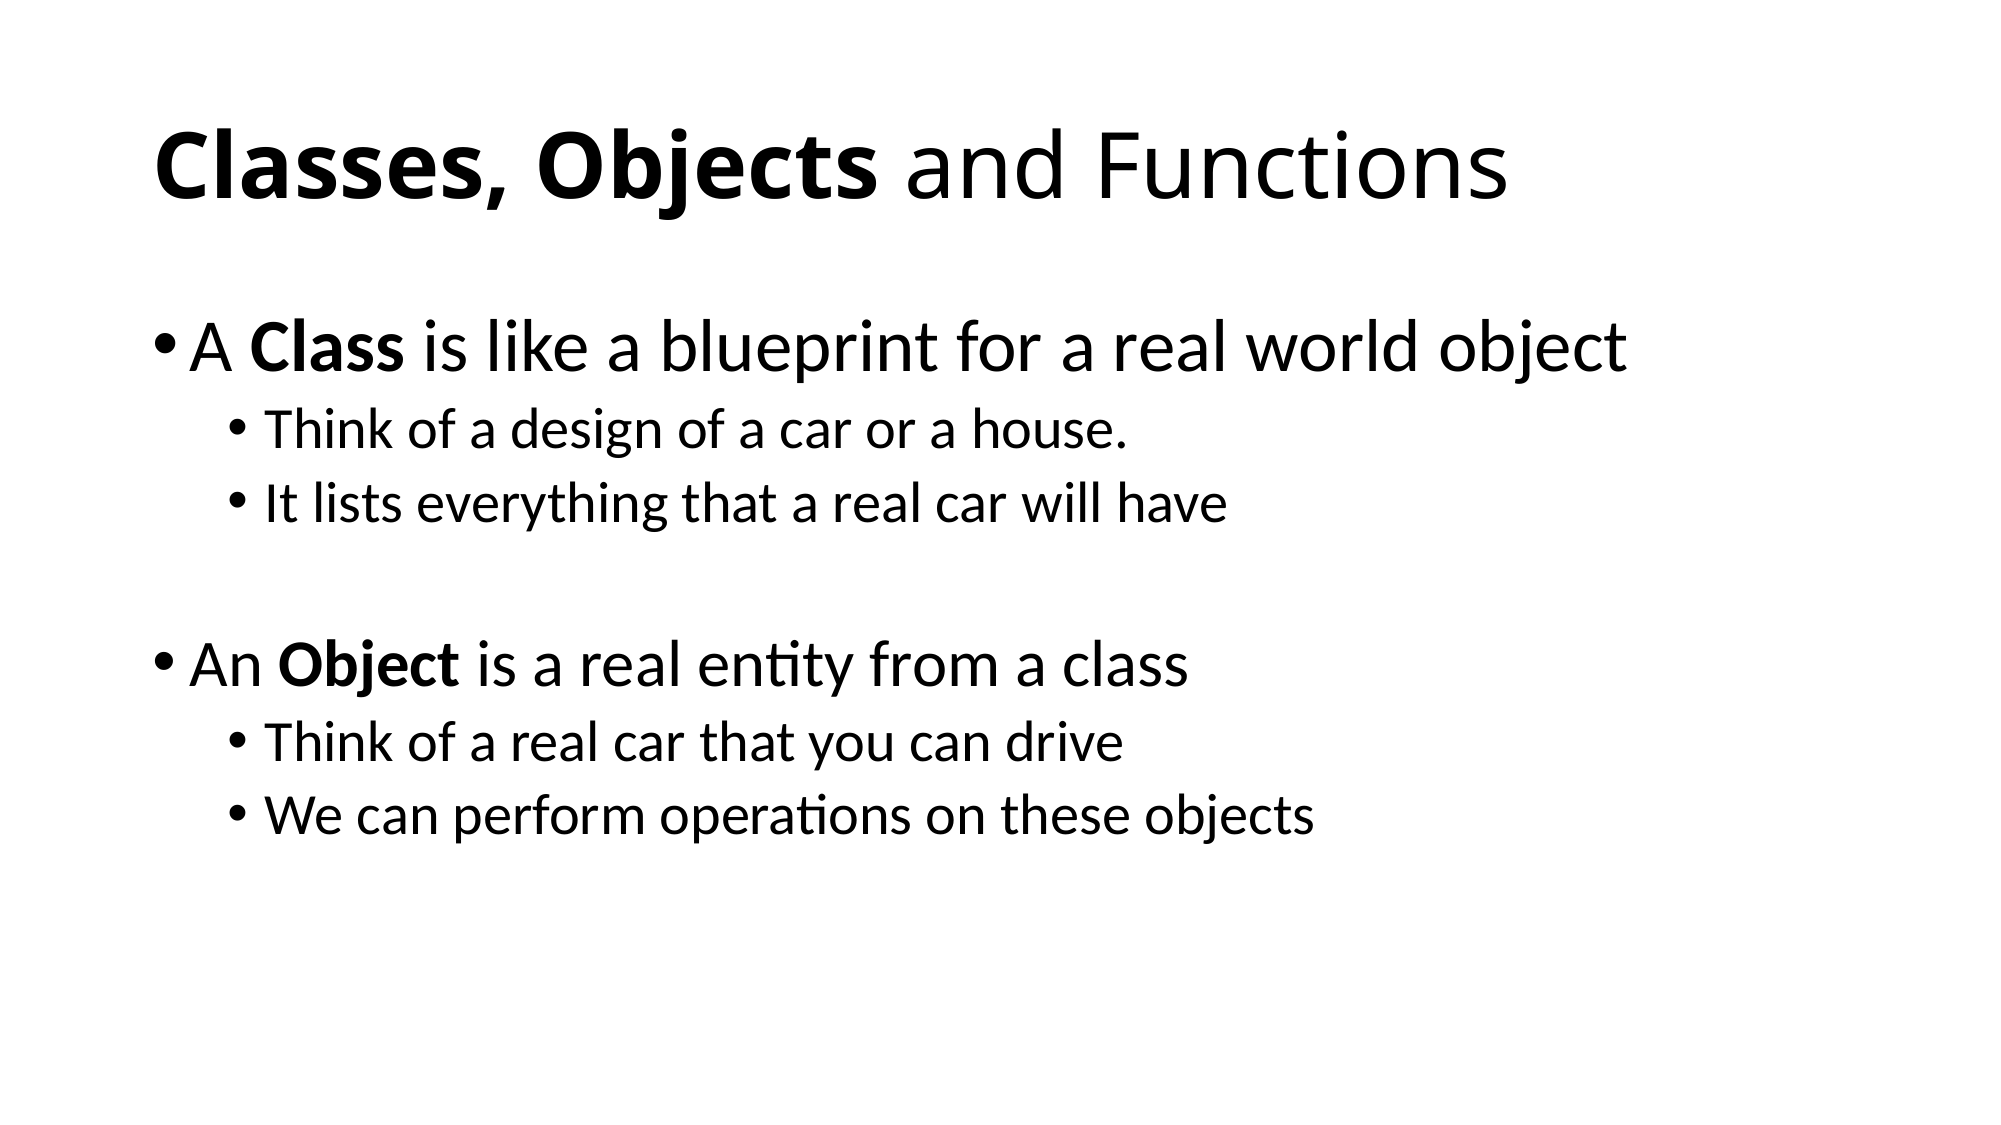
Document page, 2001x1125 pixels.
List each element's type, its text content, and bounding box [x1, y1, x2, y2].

title Classes, Objects and Functions [137, 59, 1863, 278]
list A Class is like a blueprint for a real world object Think of a design of a car or a house. It lists everything that a real car will have An Object is a real entity from a class Think of a real car that you can drive We can perform operations on these objects [137, 299, 1863, 953]
